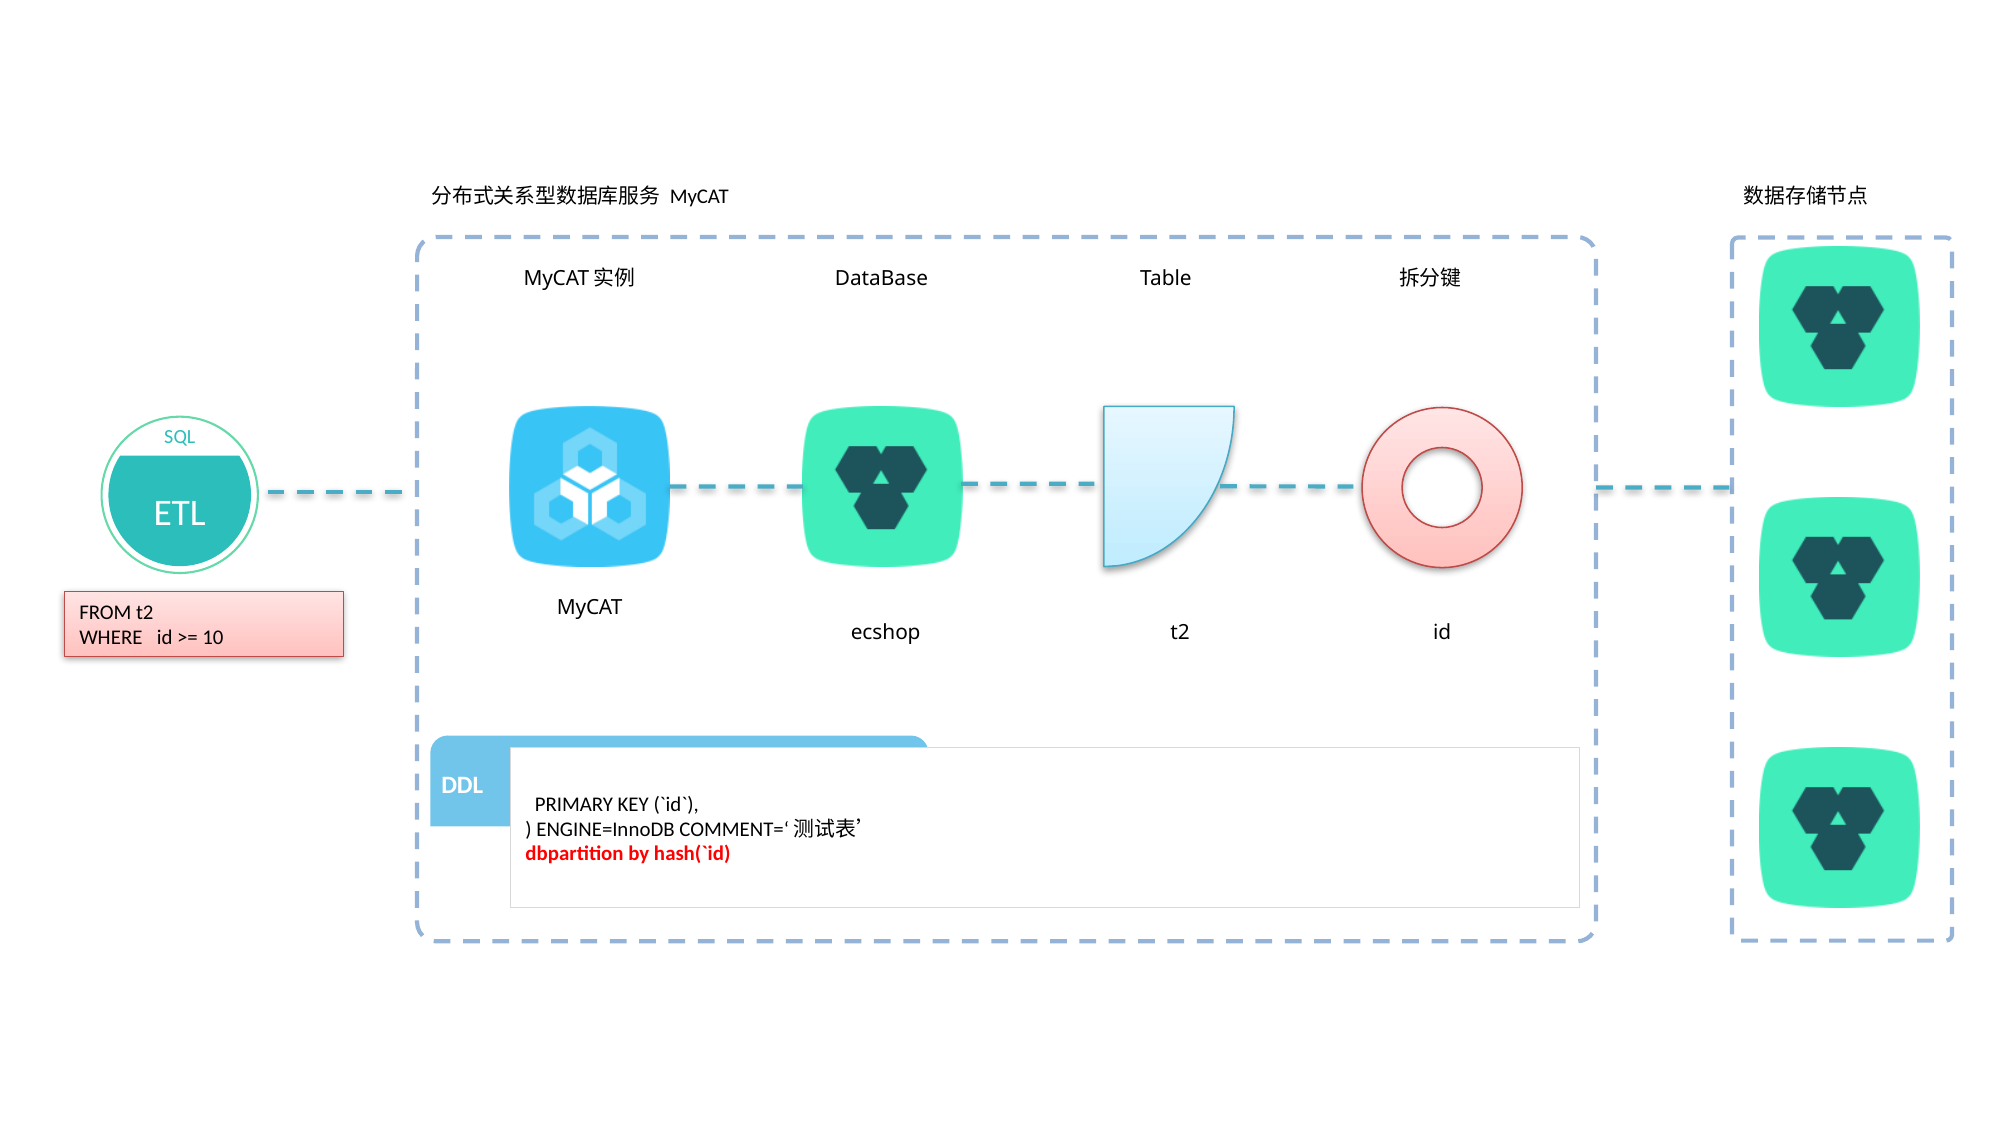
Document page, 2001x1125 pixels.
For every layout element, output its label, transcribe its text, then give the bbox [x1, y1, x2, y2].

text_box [430, 735, 1581, 908]
text_box Table [1064, 236, 1268, 297]
text_box 分布式关系型数据库服务 MyCAT [417, 175, 777, 216]
text_box [1729, 235, 1955, 943]
text_box t2 [1115, 591, 1245, 652]
text_box 拆分键 [1328, 236, 1532, 297]
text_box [100, 415, 260, 575]
text_box MyCAT实例 [477, 236, 681, 297]
text_box [1103, 405, 1235, 568]
text_box ecshop [821, 591, 951, 652]
text_box MyCAT [434, 566, 745, 627]
text_box [1361, 406, 1523, 569]
text_box id [1334, 591, 1550, 652]
text_box FROM t2 WHERE id >= 10 [64, 591, 344, 657]
text_box DataBase [779, 236, 983, 297]
picture [1759, 496, 1920, 658]
picture [1759, 747, 1920, 908]
picture [509, 406, 670, 567]
text_box 数据存储节点 [1729, 175, 1892, 216]
text_box [414, 234, 1599, 944]
picture [1759, 246, 1920, 407]
picture [802, 406, 963, 567]
